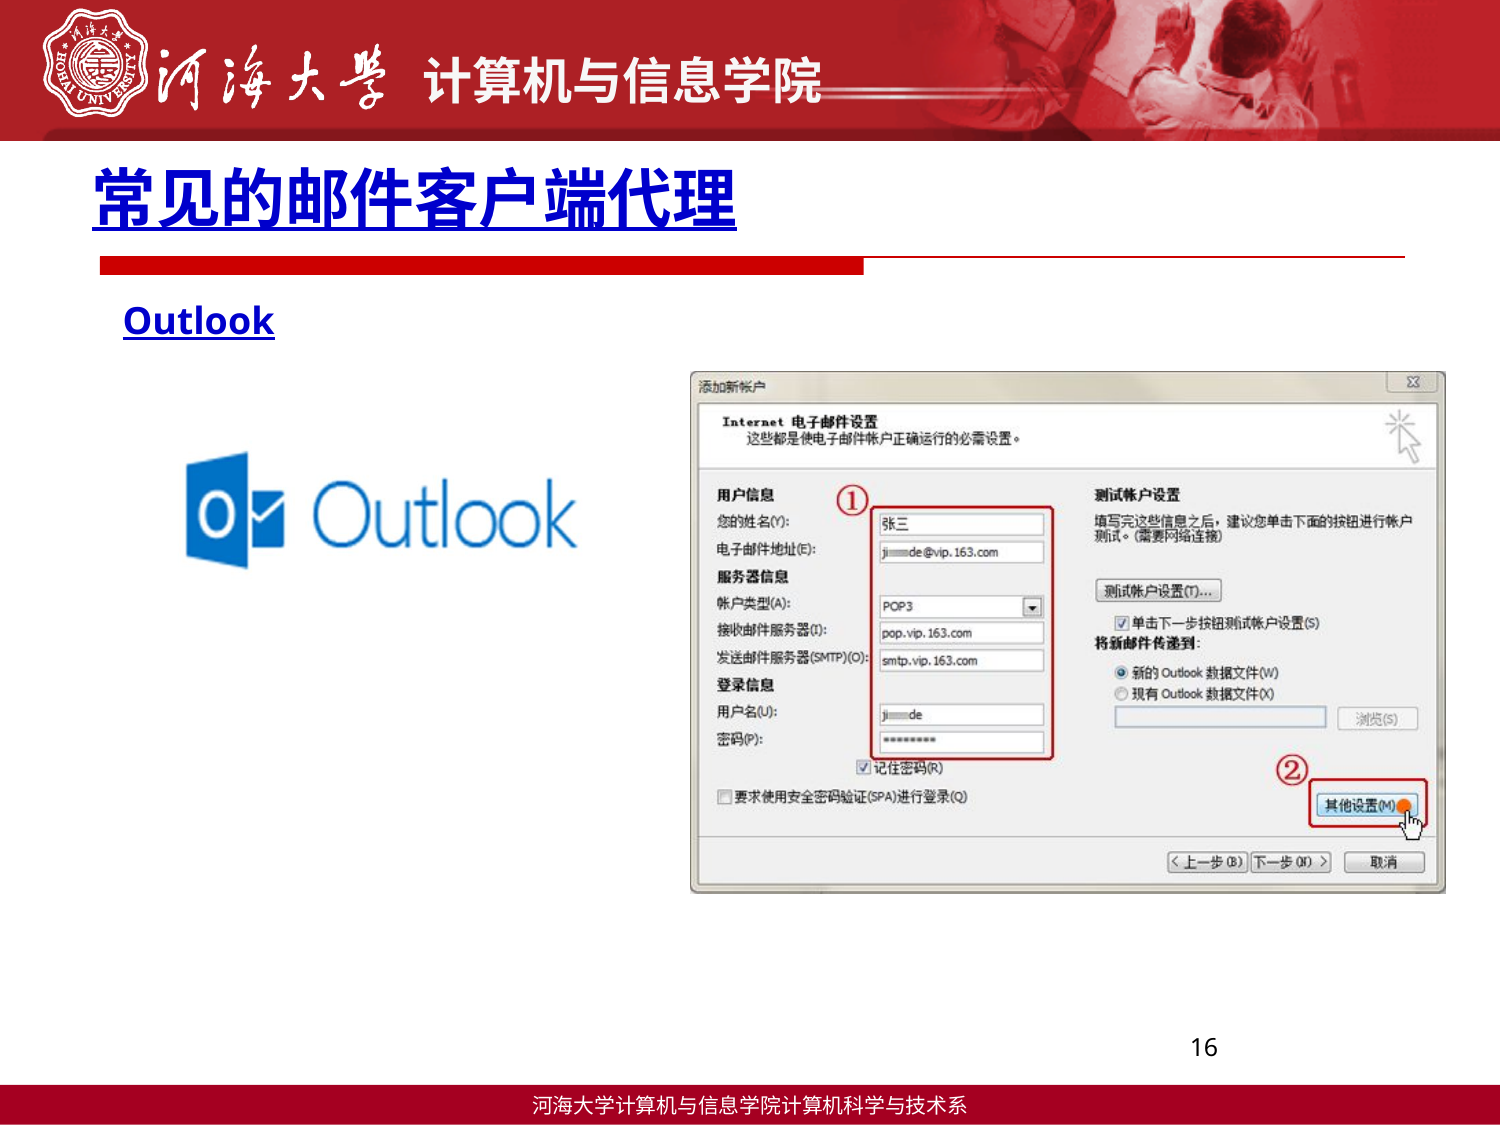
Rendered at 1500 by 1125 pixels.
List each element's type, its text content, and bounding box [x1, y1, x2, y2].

picture [690, 371, 1446, 894]
list 常见的邮件客户端代理 [76, 149, 1483, 268]
picture [0, 0, 1500, 141]
text_box Outlook [108, 289, 290, 349]
picture [103, 371, 668, 634]
slide_number 16 [1175, 1024, 1500, 1103]
